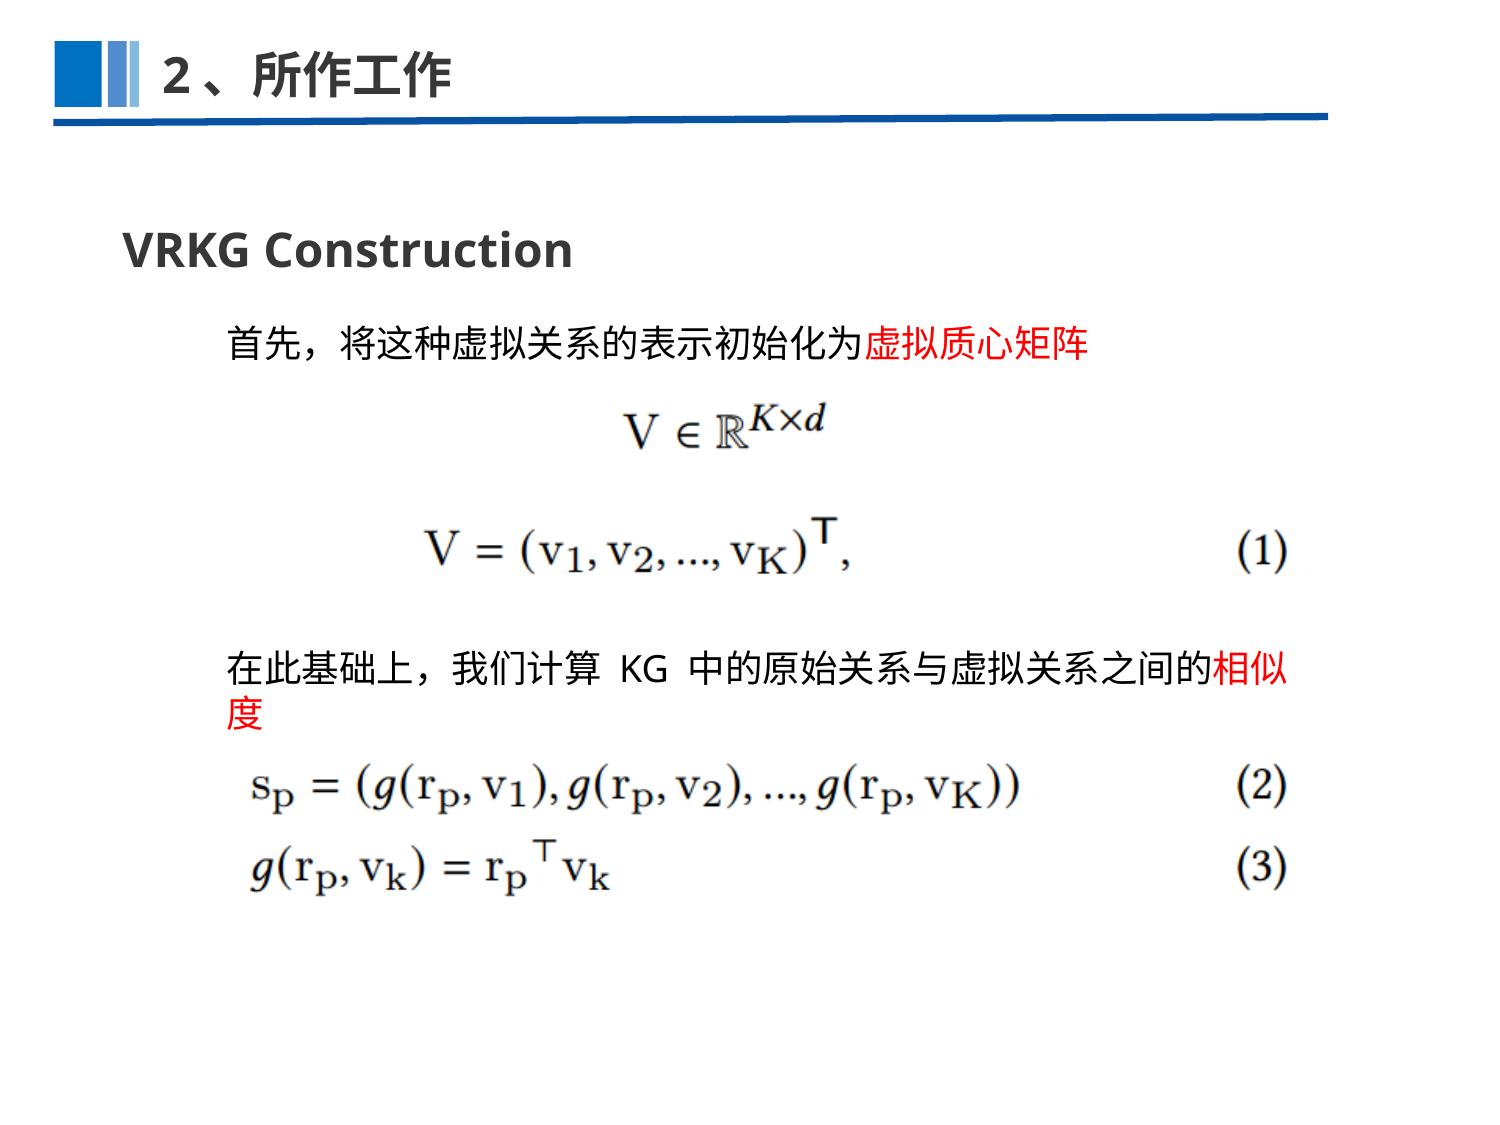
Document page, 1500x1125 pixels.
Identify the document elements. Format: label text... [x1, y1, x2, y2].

picture [621, 399, 844, 461]
text_box [54, 41, 102, 107]
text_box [53, 116, 1329, 123]
picture [388, 492, 1298, 596]
text_box 2、所作工作 [147, 35, 652, 111]
picture [237, 739, 1302, 920]
text_box [129, 41, 139, 107]
text_box VRKG Construction [107, 212, 813, 285]
text_box 首先，将这种虚拟关系的表示初始化为虚拟质心矩阵 [211, 312, 1253, 372]
text_box [107, 41, 127, 107]
text_box 在此基础上，我们计算 KG 中的原始关系与虚拟关系之间的相似度 [211, 637, 1329, 743]
